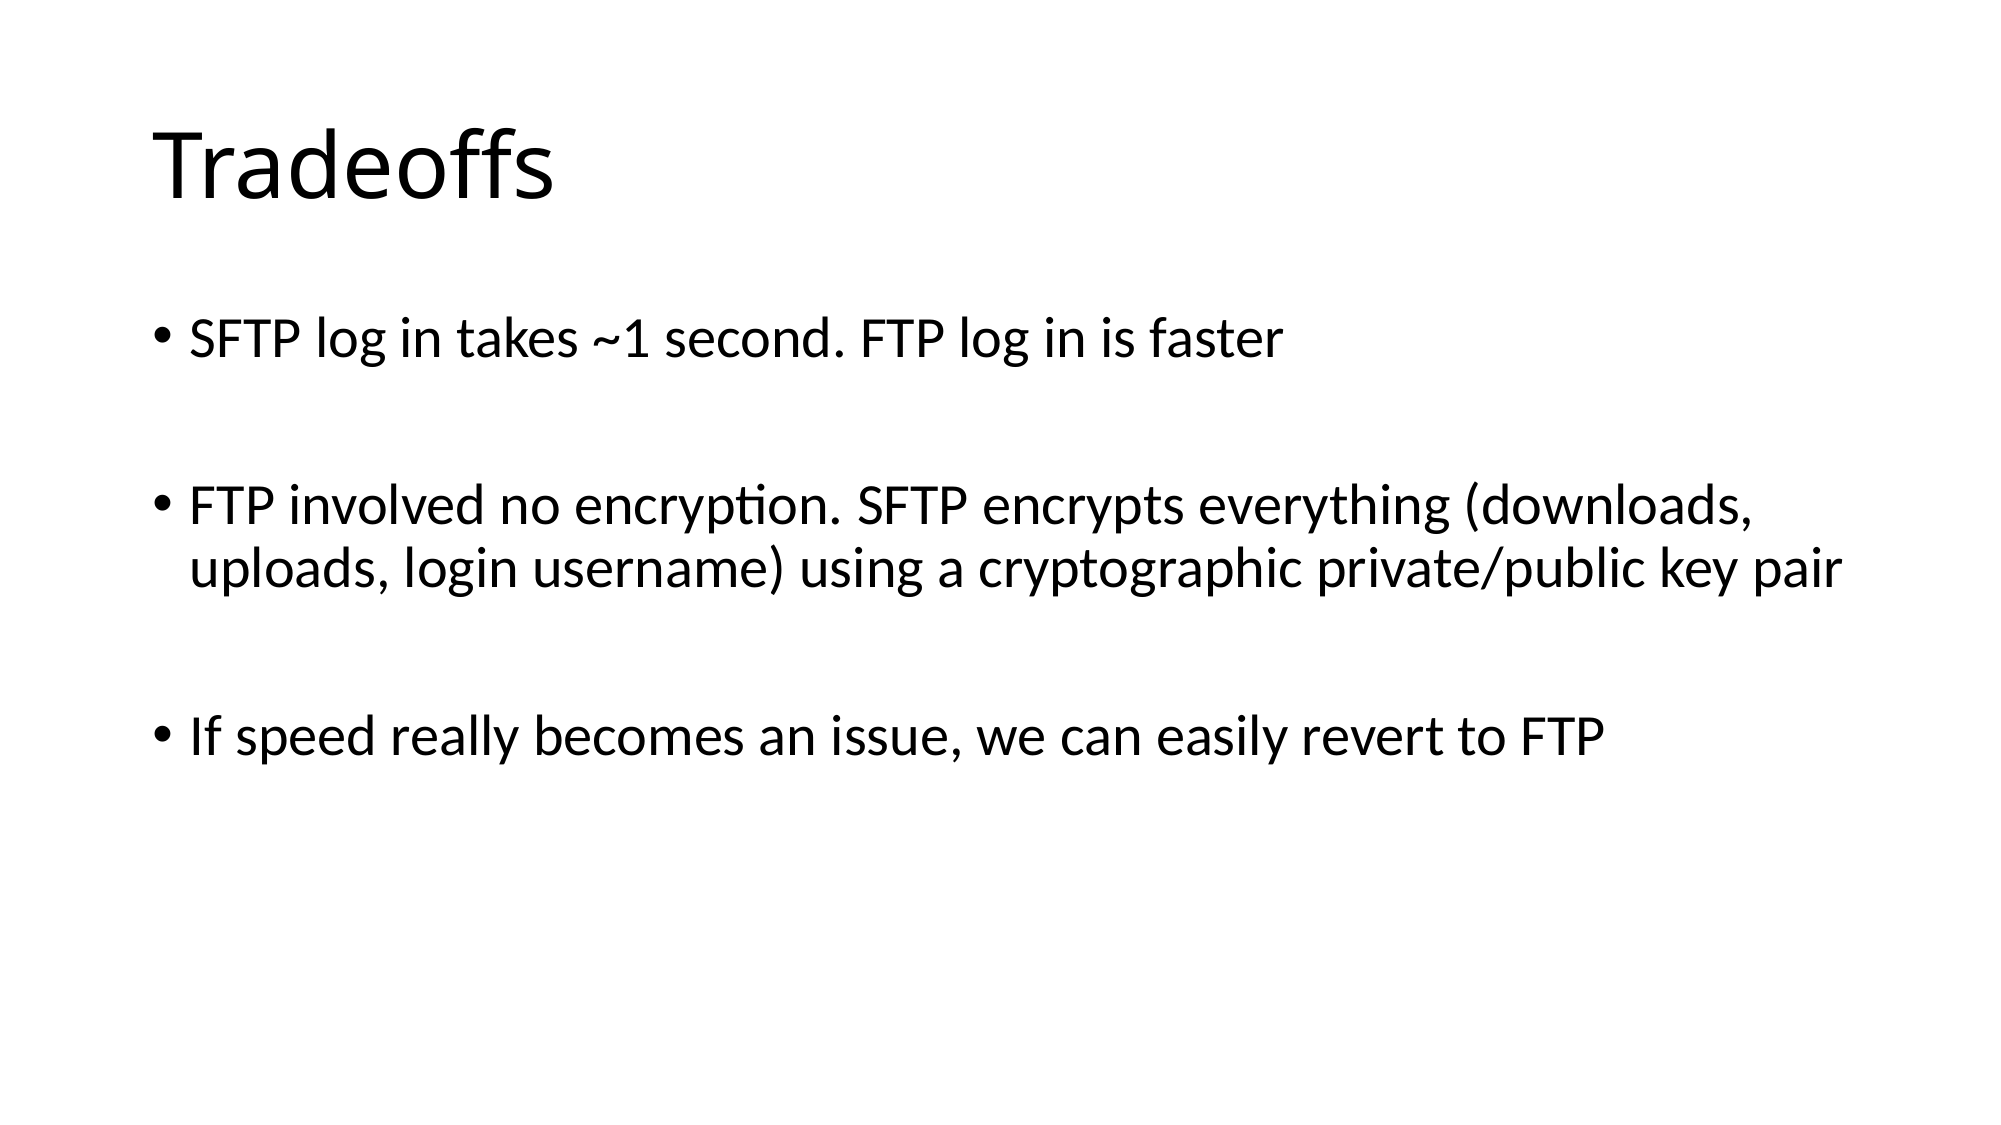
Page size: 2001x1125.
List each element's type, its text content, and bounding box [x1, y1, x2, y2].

list SFTP log in takes ~1 second. FTP log in is faster FTP involved no encryption. SFTP encrypts everything (downloads, uploads, login username) using a cryptographic private/public key pair If speed really becomes an issue, we can easily revert to FTP [137, 299, 1863, 1014]
title Tradeoffs [137, 59, 1863, 278]
